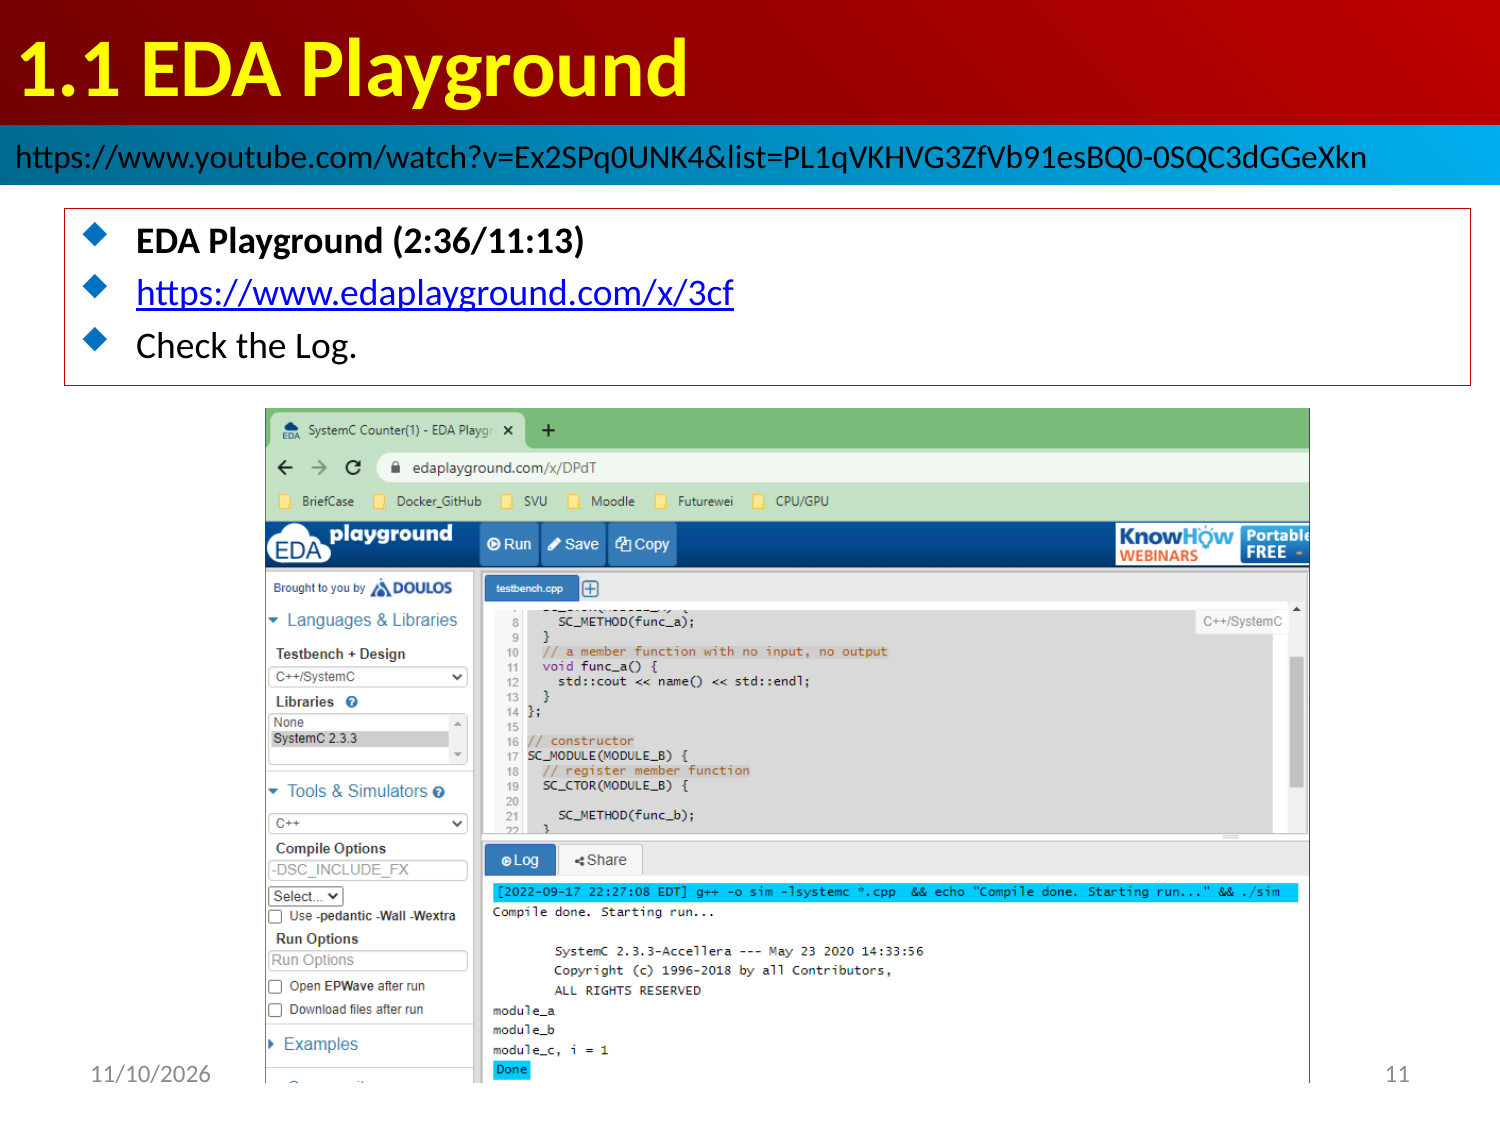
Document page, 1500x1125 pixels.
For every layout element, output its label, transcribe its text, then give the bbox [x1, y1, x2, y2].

subtitle EDA Playground (2:36/11:13) https://www.edaplayground.com/x/3cf Check the Log. [64, 208, 1471, 386]
text_box https://www.youtube.com/watch?v=Ex2SPq0UNK4&list=PL1qVKHVG3ZfVb91esBQ0-0SQC3dGGeXkn [0, 125, 1500, 185]
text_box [265, 408, 1310, 1083]
title 1.1 EDA Playground [0, 0, 1500, 125]
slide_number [75, 1042, 425, 1103]
slide_number 11 [1074, 1042, 1425, 1103]
